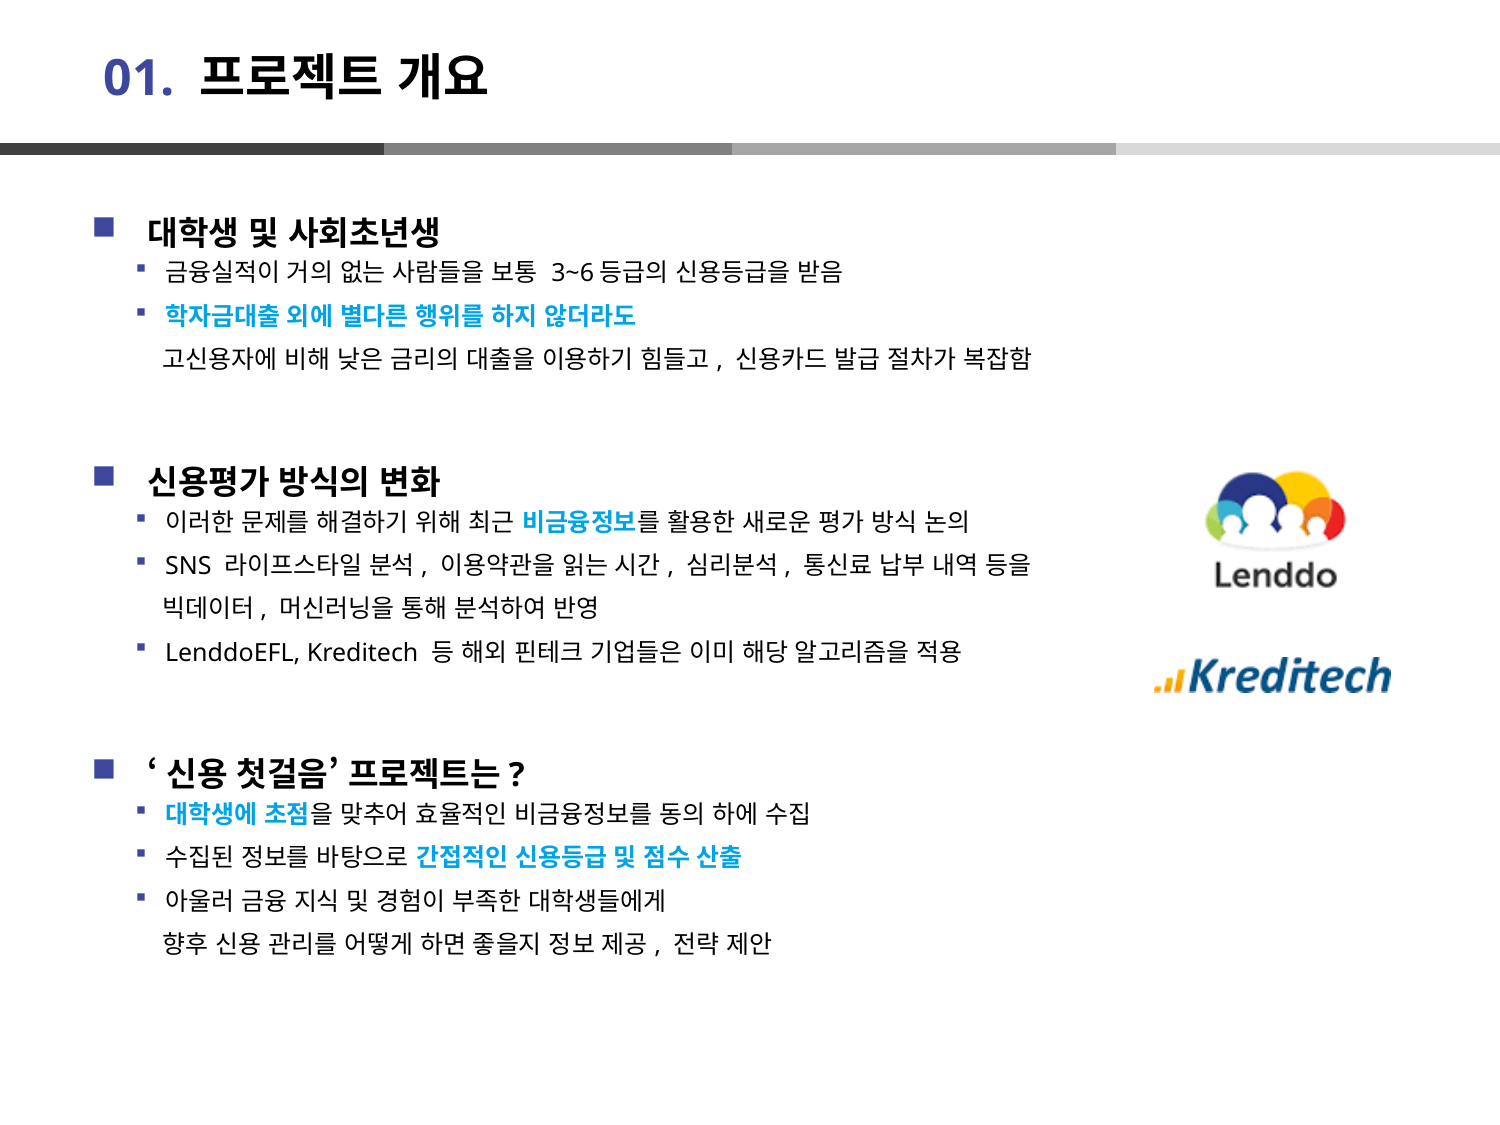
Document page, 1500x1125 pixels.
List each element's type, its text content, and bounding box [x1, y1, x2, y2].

list 대학생 및 사회초년생 금융실적이 거의 없는 사람들을 보통 3~6등급의 신용등급을 받음 학자금대출 외에 별다른 행위를 하지 않더라도 고신용자에 비해 낮은 금리의 대출을 이용하기 힘들고, 신용카드 발급 절차가 복잡함 신용평가 방식의 변화 이러한 문제를 해결하기 위해 최근 비금융정보를 활용한 새로운 평가 방식 논의 SNS 라이프스타일 분석, 이용약관을 읽는 시간, 심리분석, 통신료 납부 내역 등을 빅데이터, 머신러닝을 통해 분석하여 반영 LenddoEFL, Kreditech 등 해외 핀테크 기업들은 이미 해당 알고리즘을 적용 ‘신용 첫걸음’ 프로젝트는? 대학생에 초점을 맞추어 효율적인 비금융정보를 동의 하에 수집 수집된 정보를 바탕으로 간접적인 신용등급 및 점수 산출 아울러 금융 지식 및 경험이 부족한 대학생들에게 향후 신용 관리를 어떻게 하면 좋을지 정보 제공, 전략 제안 [76, 184, 1424, 1084]
picture [1139, 433, 1406, 634]
picture [1154, 657, 1391, 693]
title 01. 프로젝트 개요 [88, 30, 1211, 121]
